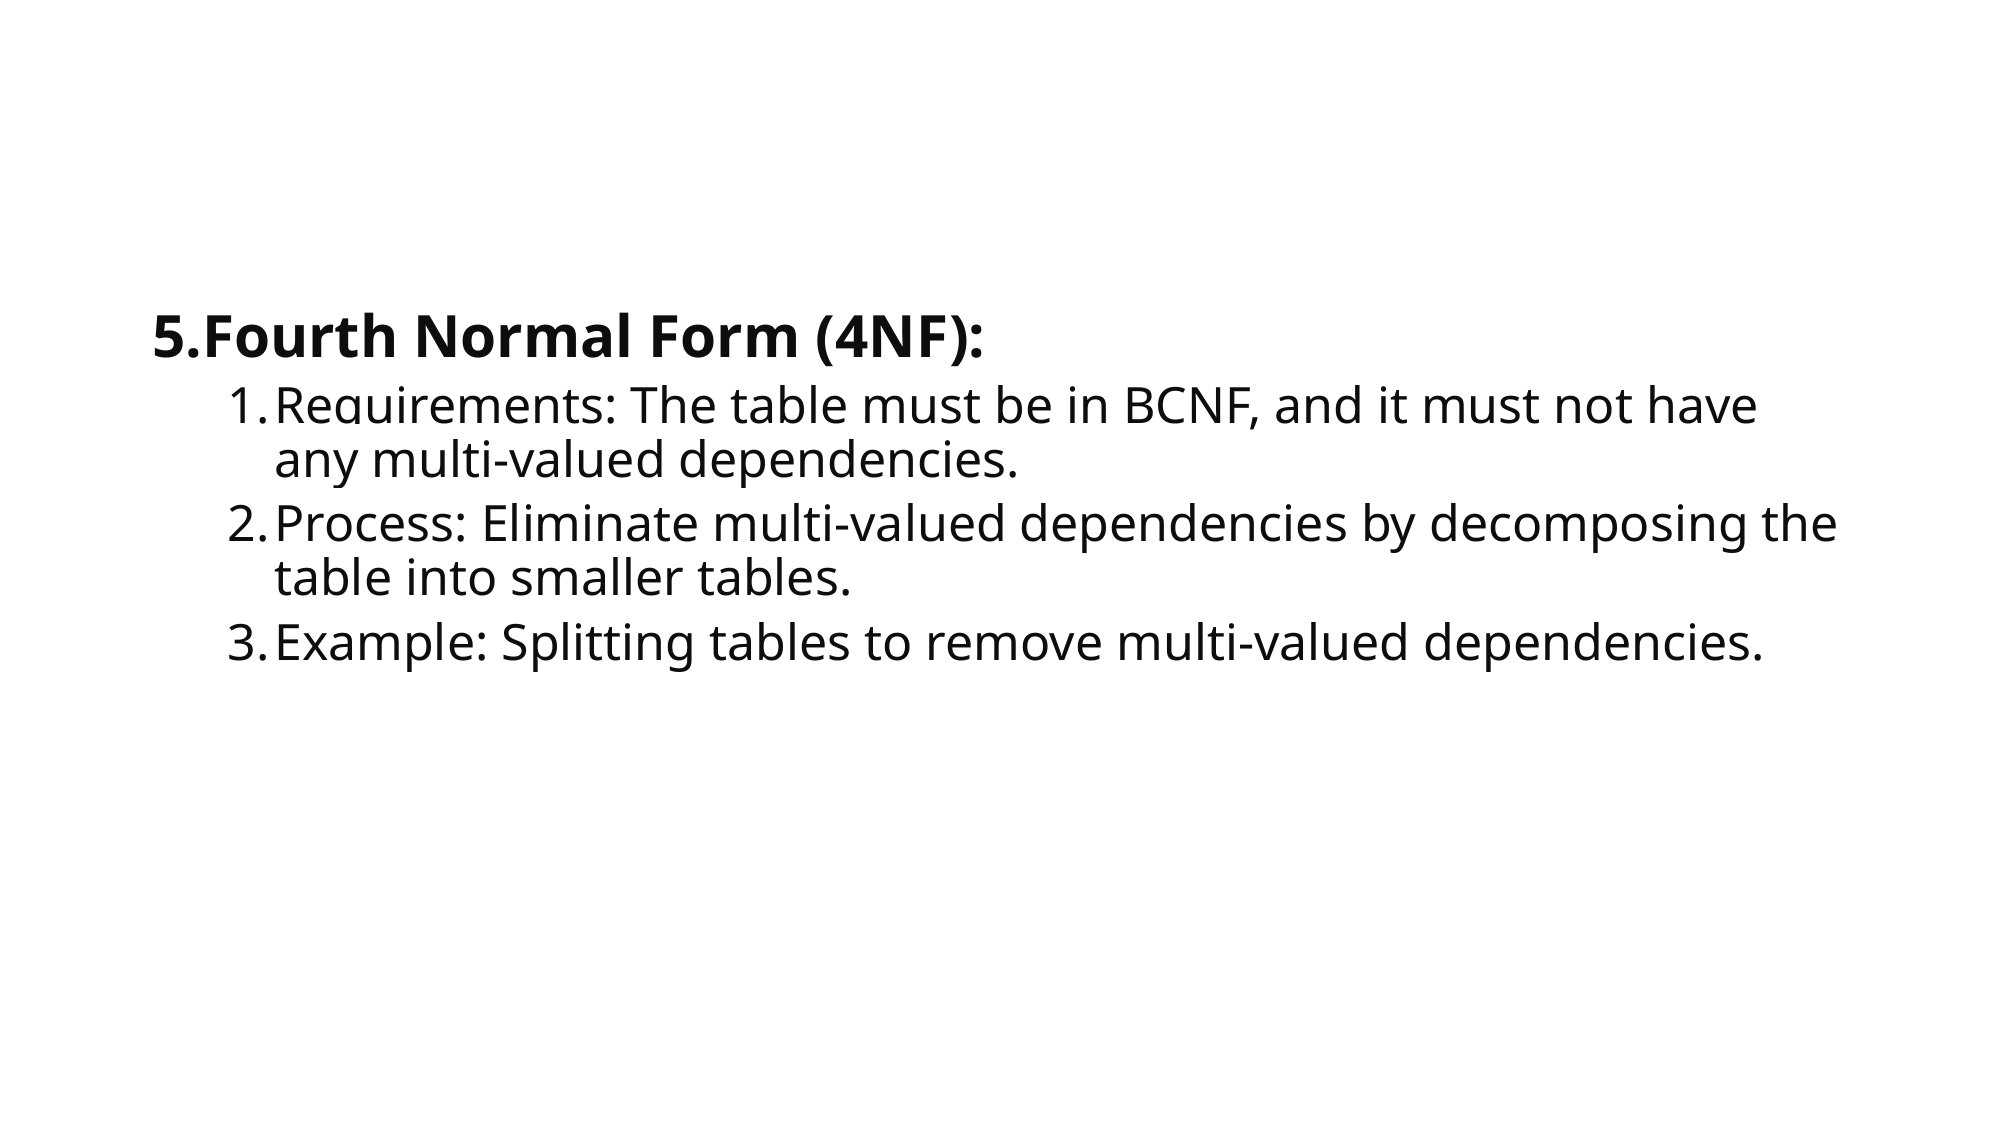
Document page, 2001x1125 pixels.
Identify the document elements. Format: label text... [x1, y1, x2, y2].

list 5.Fourth Normal Form (4NF): Requirements: The table must be in BCNF, and it must not have any multi-valued dependencies. Process: Eliminate multi-valued dependencies by decomposing the table into smaller tables. Example: Splitting tables to remove multi-valued dependencies. [137, 299, 1863, 1014]
